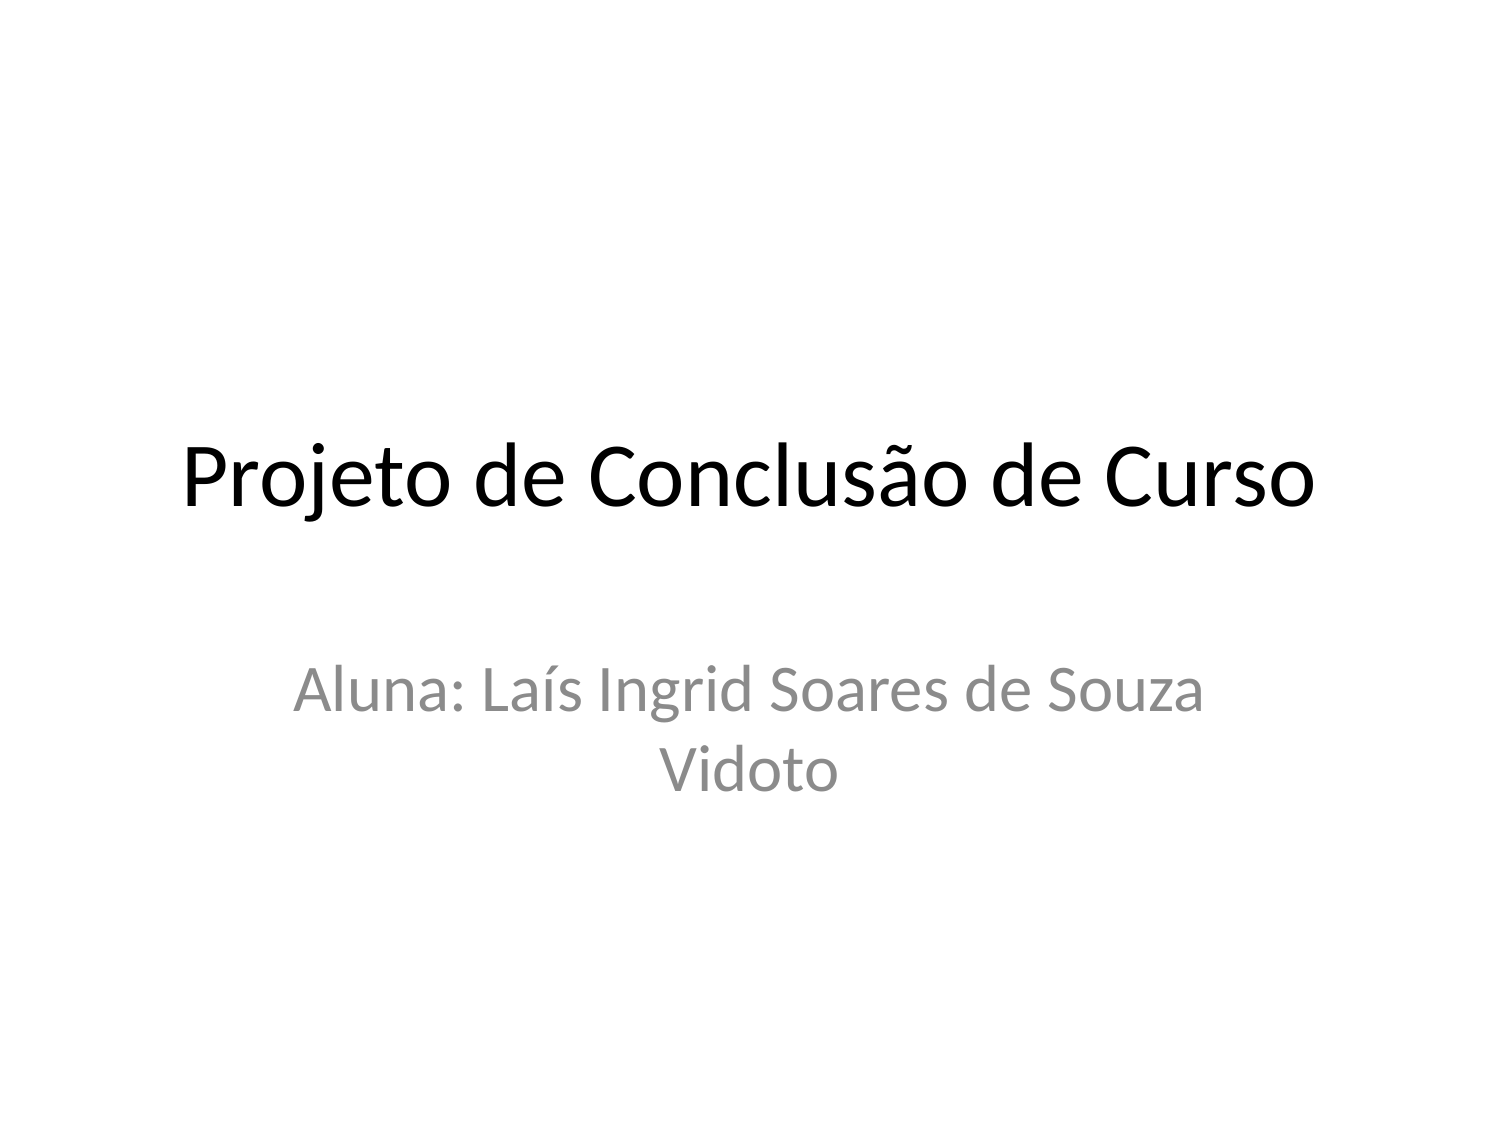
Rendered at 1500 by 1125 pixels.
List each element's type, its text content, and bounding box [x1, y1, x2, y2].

title Projeto de Conclusão de Curso [112, 349, 1388, 591]
subtitle Aluna: Laís Ingrid Soares de Souza Vidoto [225, 637, 1275, 925]
